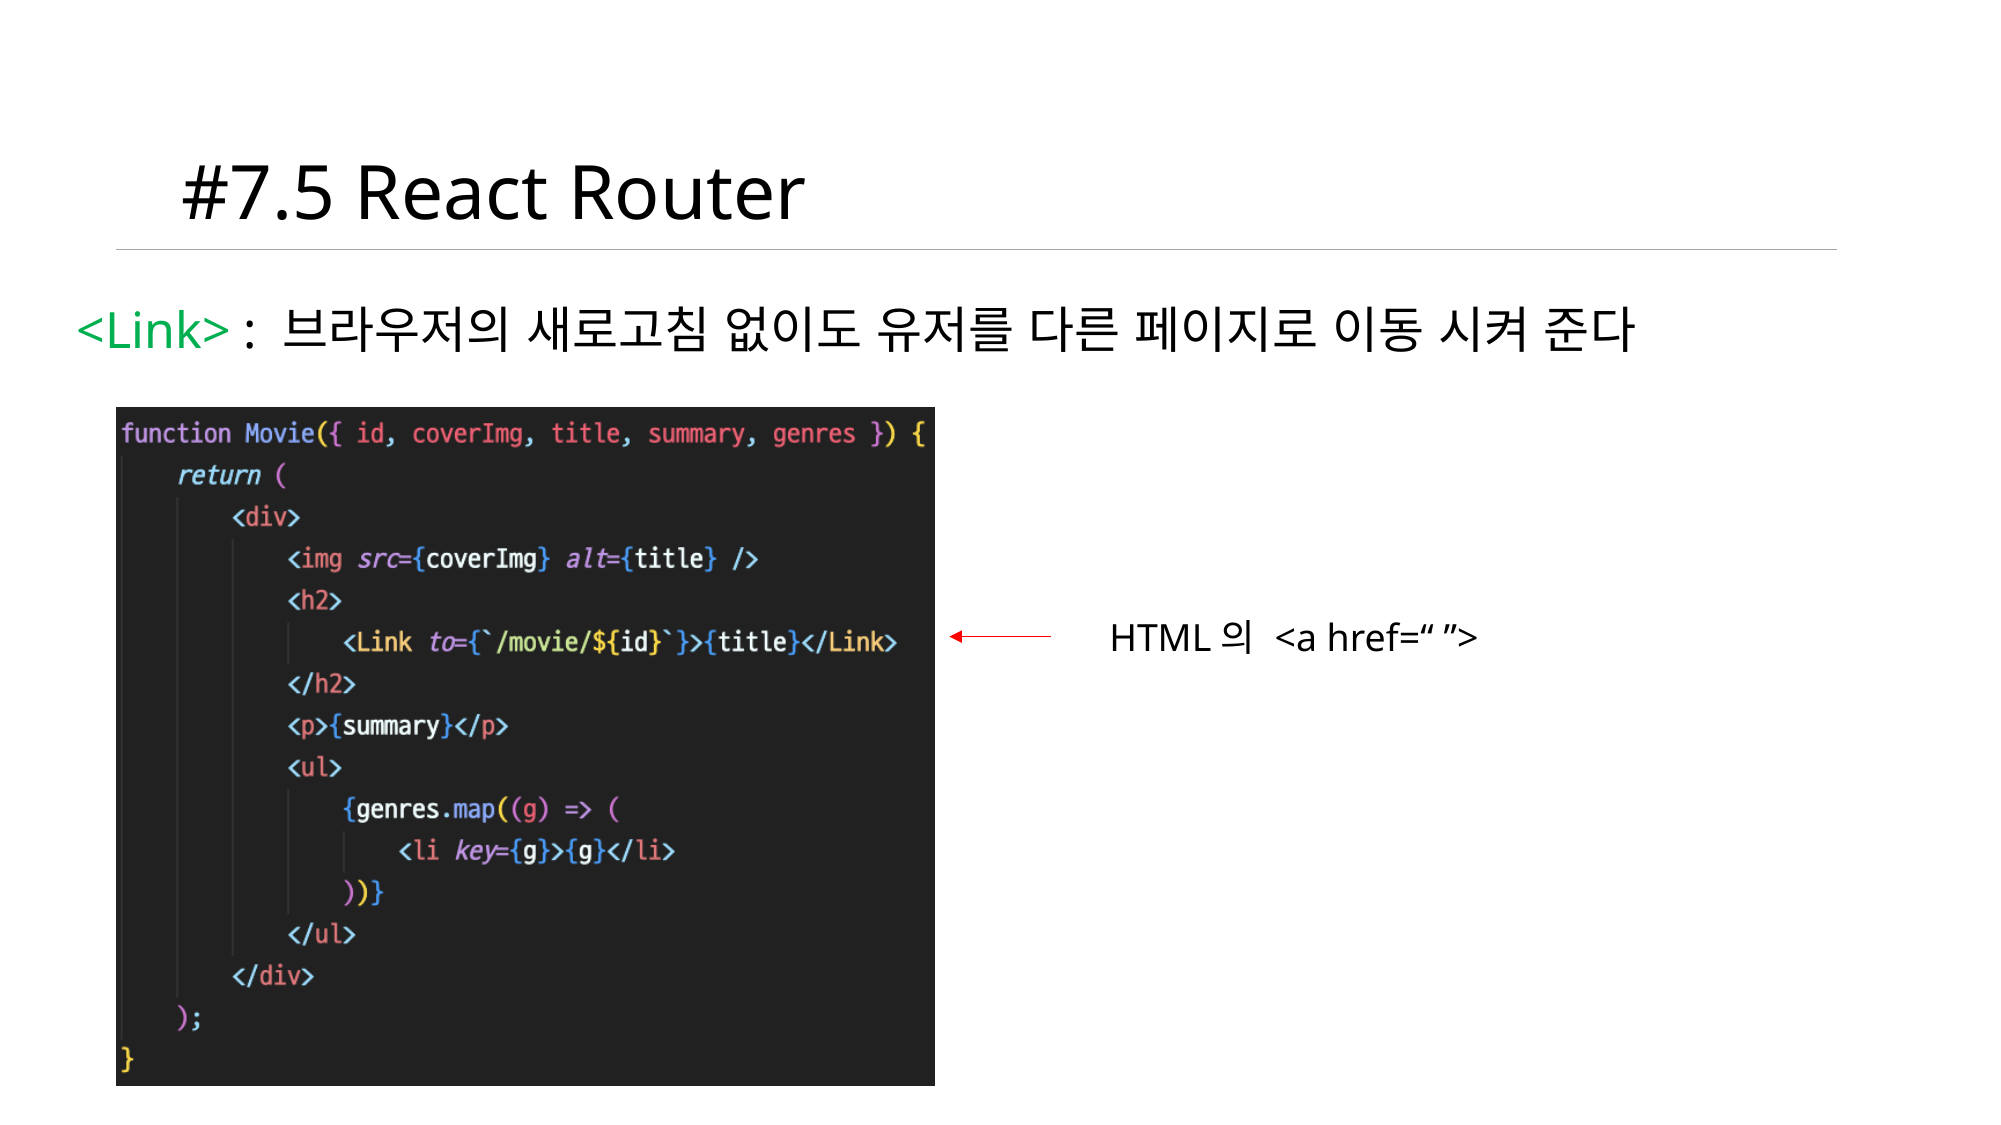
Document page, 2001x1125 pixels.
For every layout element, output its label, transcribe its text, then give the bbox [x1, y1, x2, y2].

picture [116, 407, 935, 1086]
text_box <Link> : 브라우저의 새로고침 없이도 유저를 다른 페이지로 이동 시켜 준다 [62, 290, 1652, 366]
text_box HTML의 <a href=“ ”> [1094, 606, 1494, 667]
text_box #7.5 React Router [166, 137, 823, 243]
